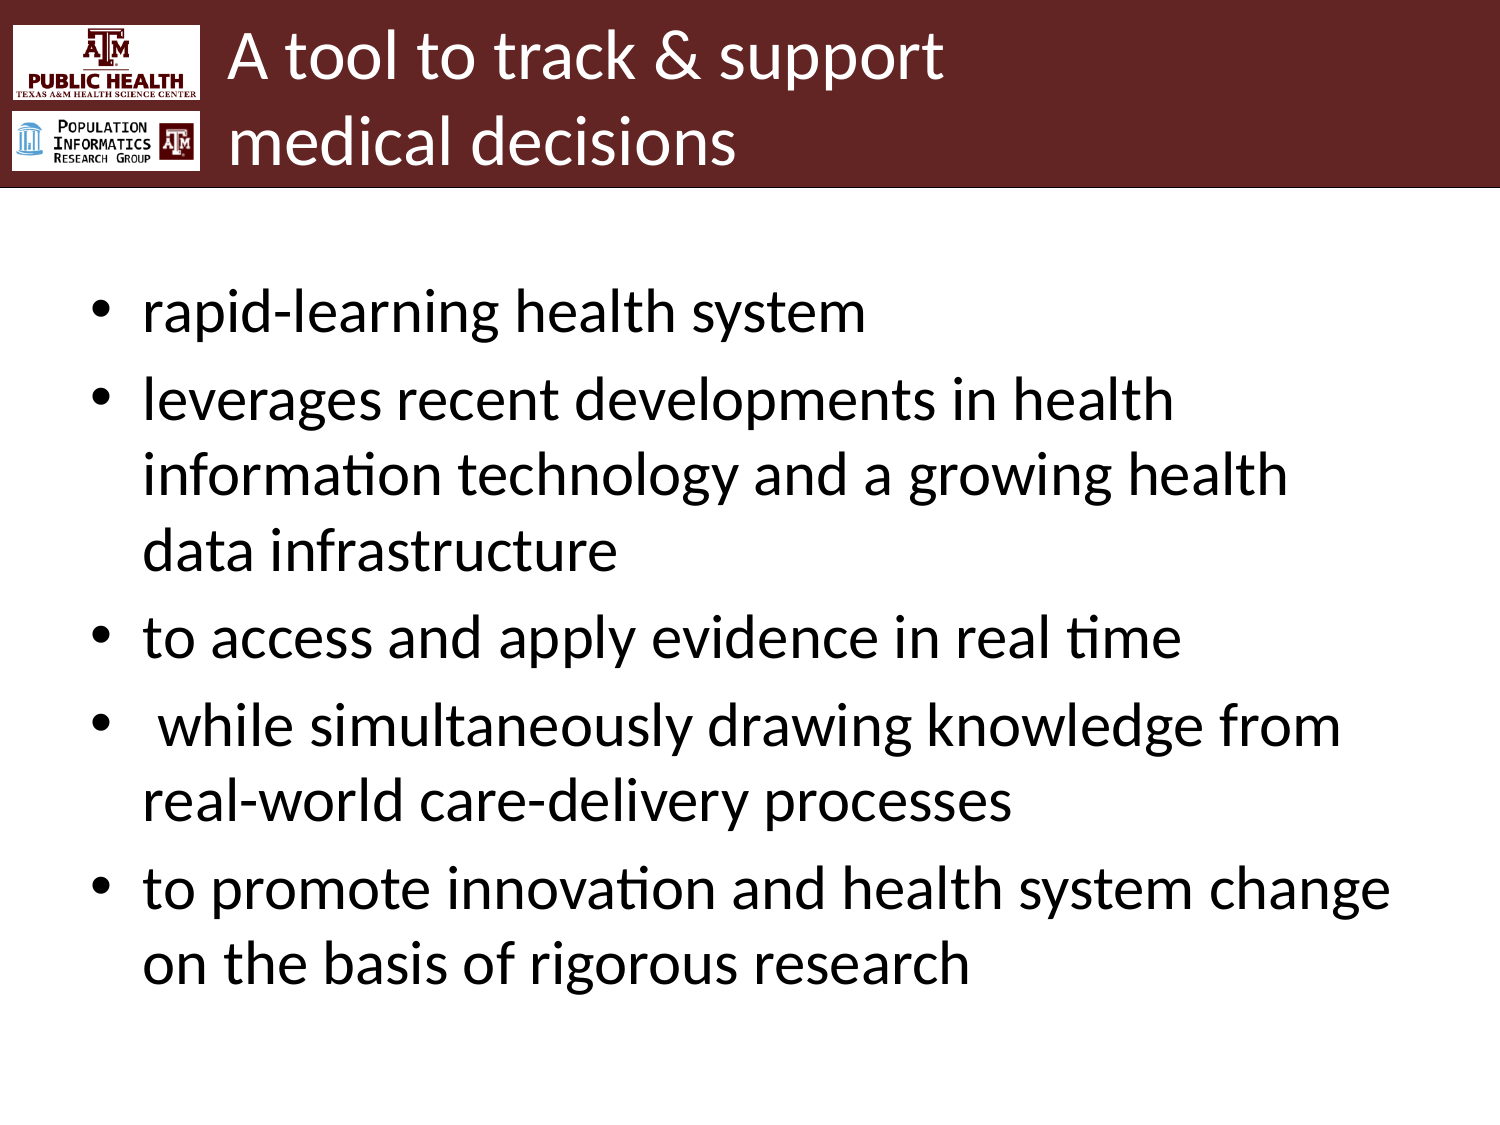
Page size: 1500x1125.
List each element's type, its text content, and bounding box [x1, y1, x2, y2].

list rapid-learning health system leverages recent developments in health information technology and a growing health data infrastructure to access and apply evidence in real time while simultaneously drawing knowledge from real-world care-delivery processes to promote innovation and health system change on the basis of rigorous research [75, 262, 1425, 1005]
picture [12, 111, 200, 171]
title A tool to track & support medical decisions [212, 0, 1500, 188]
picture [12, 25, 200, 100]
